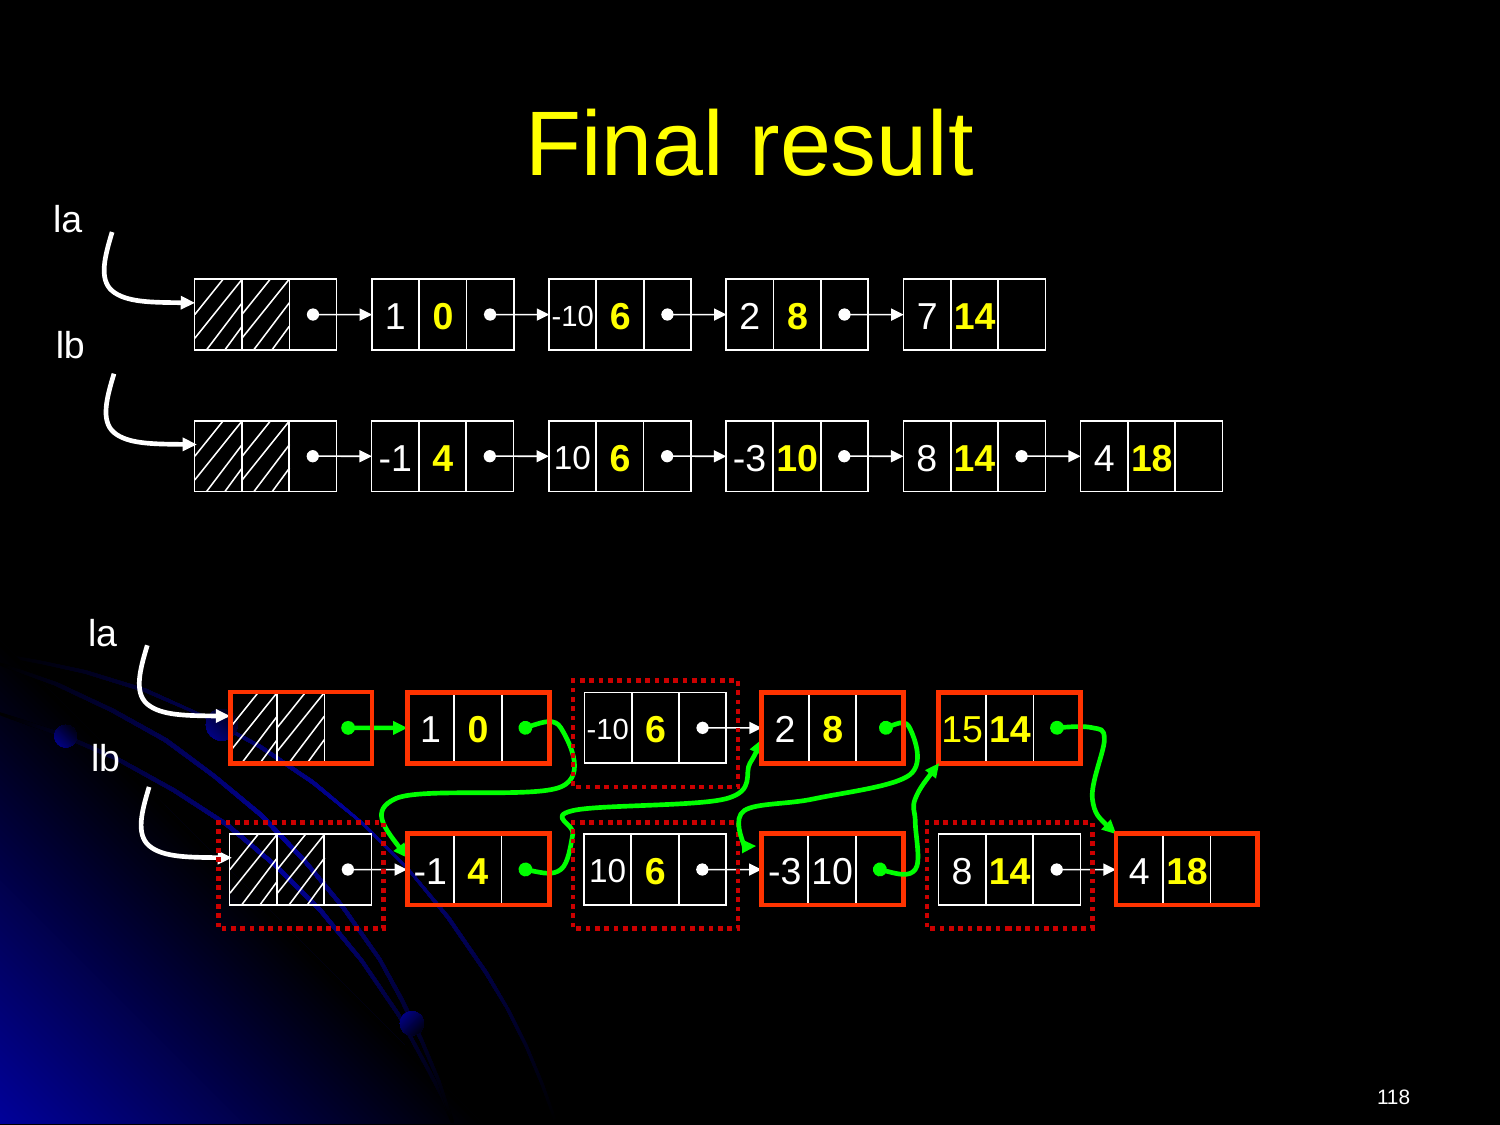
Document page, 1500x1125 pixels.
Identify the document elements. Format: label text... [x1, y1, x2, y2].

text_box [572, 680, 739, 787]
text_box [194, 420, 241, 492]
text_box [997, 420, 1046, 492]
text_box 4 [418, 420, 466, 492]
text_box -3 [725, 420, 773, 492]
text_box 1 [371, 279, 419, 350]
text_box [381, 721, 572, 858]
text_box [241, 420, 289, 492]
text_box [1046, 450, 1080, 463]
text_box [104, 231, 195, 309]
text_box [761, 833, 904, 905]
text_box 7 [903, 279, 951, 350]
text_box [373, 721, 406, 735]
text_box [230, 692, 373, 764]
text_box [218, 822, 384, 929]
text_box [337, 308, 371, 321]
text_box 14 [951, 279, 998, 350]
text_box [643, 420, 691, 492]
text_box 10 [773, 420, 820, 492]
text_box [242, 279, 289, 350]
text_box [289, 279, 337, 350]
text_box -10 [549, 279, 596, 350]
slide_number [1074, 1051, 1425, 1125]
text_box la [38, 187, 98, 248]
text_box [514, 308, 549, 321]
text_box [289, 420, 337, 492]
text_box [139, 645, 230, 723]
text_box [466, 279, 514, 350]
text_box [692, 308, 726, 321]
text_box [1093, 863, 1115, 876]
text_box [194, 279, 242, 350]
text_box [927, 822, 1093, 929]
text_box 18 [1128, 420, 1175, 492]
text_box [738, 723, 918, 855]
text_box [643, 279, 692, 350]
text_box [739, 863, 761, 876]
text_box [691, 450, 725, 463]
text_box [820, 420, 868, 492]
text_box [761, 692, 904, 764]
text_box [407, 833, 550, 905]
text_box 6 [596, 420, 643, 492]
text_box [141, 786, 218, 858]
text_box [514, 450, 548, 463]
text_box [572, 822, 739, 929]
title Final result [75, 45, 1425, 233]
text_box [873, 763, 940, 876]
text_box [820, 279, 869, 350]
text_box [868, 450, 903, 463]
text_box [1175, 420, 1223, 492]
text_box [550, 837, 572, 874]
text_box [1077, 726, 1116, 834]
text_box [337, 450, 371, 463]
text_box 10 [548, 420, 596, 492]
text_box 8 [903, 420, 950, 492]
text_box 2 [726, 279, 773, 350]
text_box la [73, 601, 133, 661]
text_box [407, 692, 550, 764]
text_box [562, 739, 761, 831]
text_box [1115, 833, 1258, 905]
text_box 8 [773, 279, 820, 350]
text_box 4 [1080, 420, 1128, 492]
text_box lb [41, 313, 100, 374]
text_box [105, 373, 197, 451]
text_box 0 [419, 279, 466, 350]
text_box 6 [596, 279, 643, 350]
text_box [869, 308, 903, 321]
text_box -1 [371, 420, 418, 492]
text_box [739, 721, 761, 735]
text_box [938, 692, 1081, 764]
text_box [384, 863, 406, 876]
text_box [998, 279, 1046, 350]
text_box [466, 420, 514, 492]
text_box lb [76, 726, 136, 787]
text_box 14 [950, 420, 997, 492]
